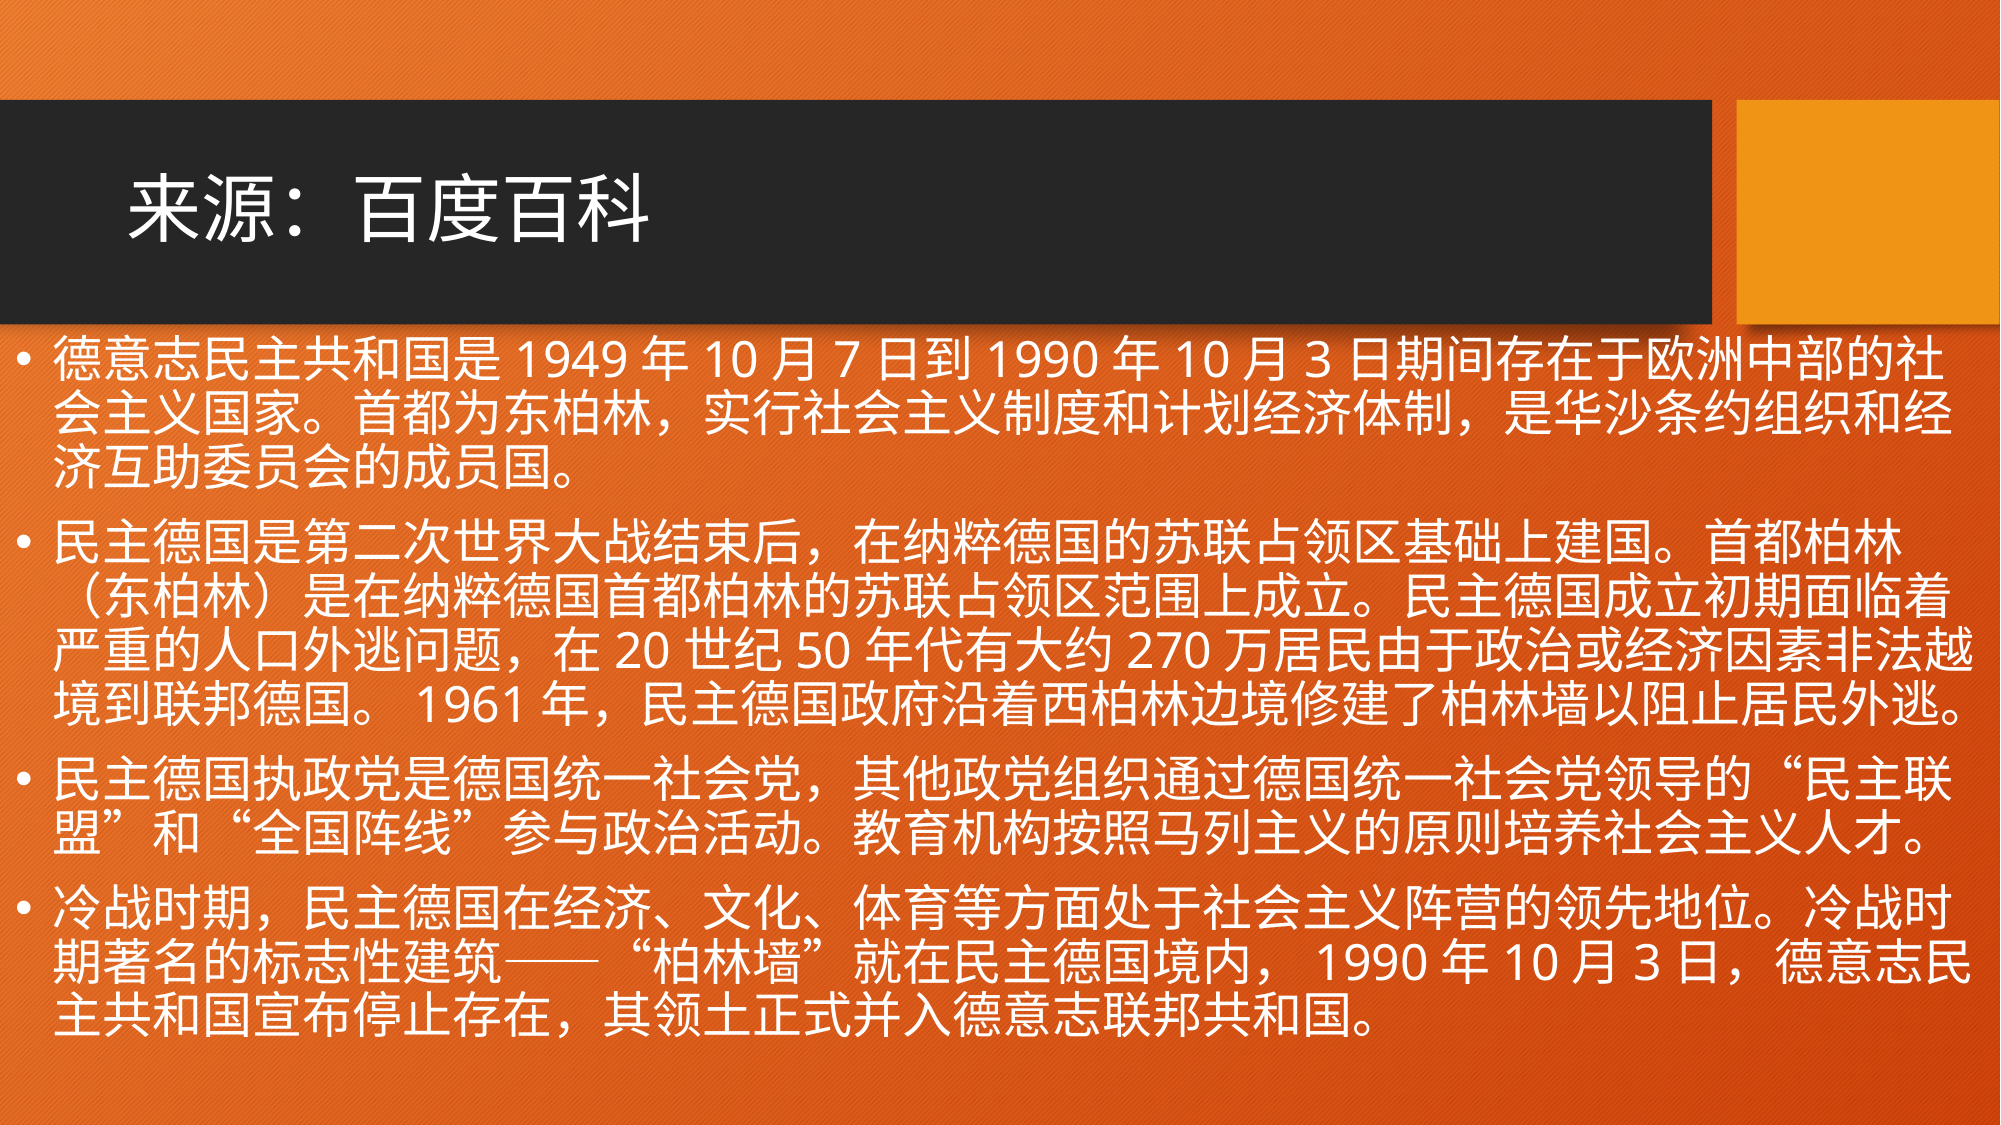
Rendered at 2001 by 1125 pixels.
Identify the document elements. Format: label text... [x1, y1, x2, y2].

title 来源：百度百科 [111, 123, 1689, 301]
list 德意志民主共和国是1949年10月7日到1990年10月3日期间存在于欧洲中部的社会主义国家。首都为东柏林，实行社会主义制度和计划经济体制，是华沙条约组织和经济互助委员会的成员国。 民主德国是第二次世界大战结束后，在纳粹德国的苏联占领区基础上建国。首都柏林（东柏林）是在纳粹德国首都柏林的苏联占领区范围上成立。民主德国成立初期面临着严重的人口外逃问题，在20世纪50年代有大约270万居民由于政治或经济因素非法越境到联邦德国。1961年，民主德国政府沿着西柏林边境修建了柏林墙以阻止居民外逃。 民主德国执政党是德国统一社会党，其他政党组织通过德国统一社会党领导的“民主联盟”和“全国阵线”参与政治活动。教育机构按照马列主义的原则培养社会主义人才。 冷战时期，民主德国在经济、文化、体育等方面处于社会主义阵营的领先地位。冷战时期著名的标志性建筑——“柏林墙”就在民主德国境内，1990年10月3日，德意志民主共和国宣布停止存在，其领土正式并入德意志联邦共和国。 [0, 327, 2000, 1125]
